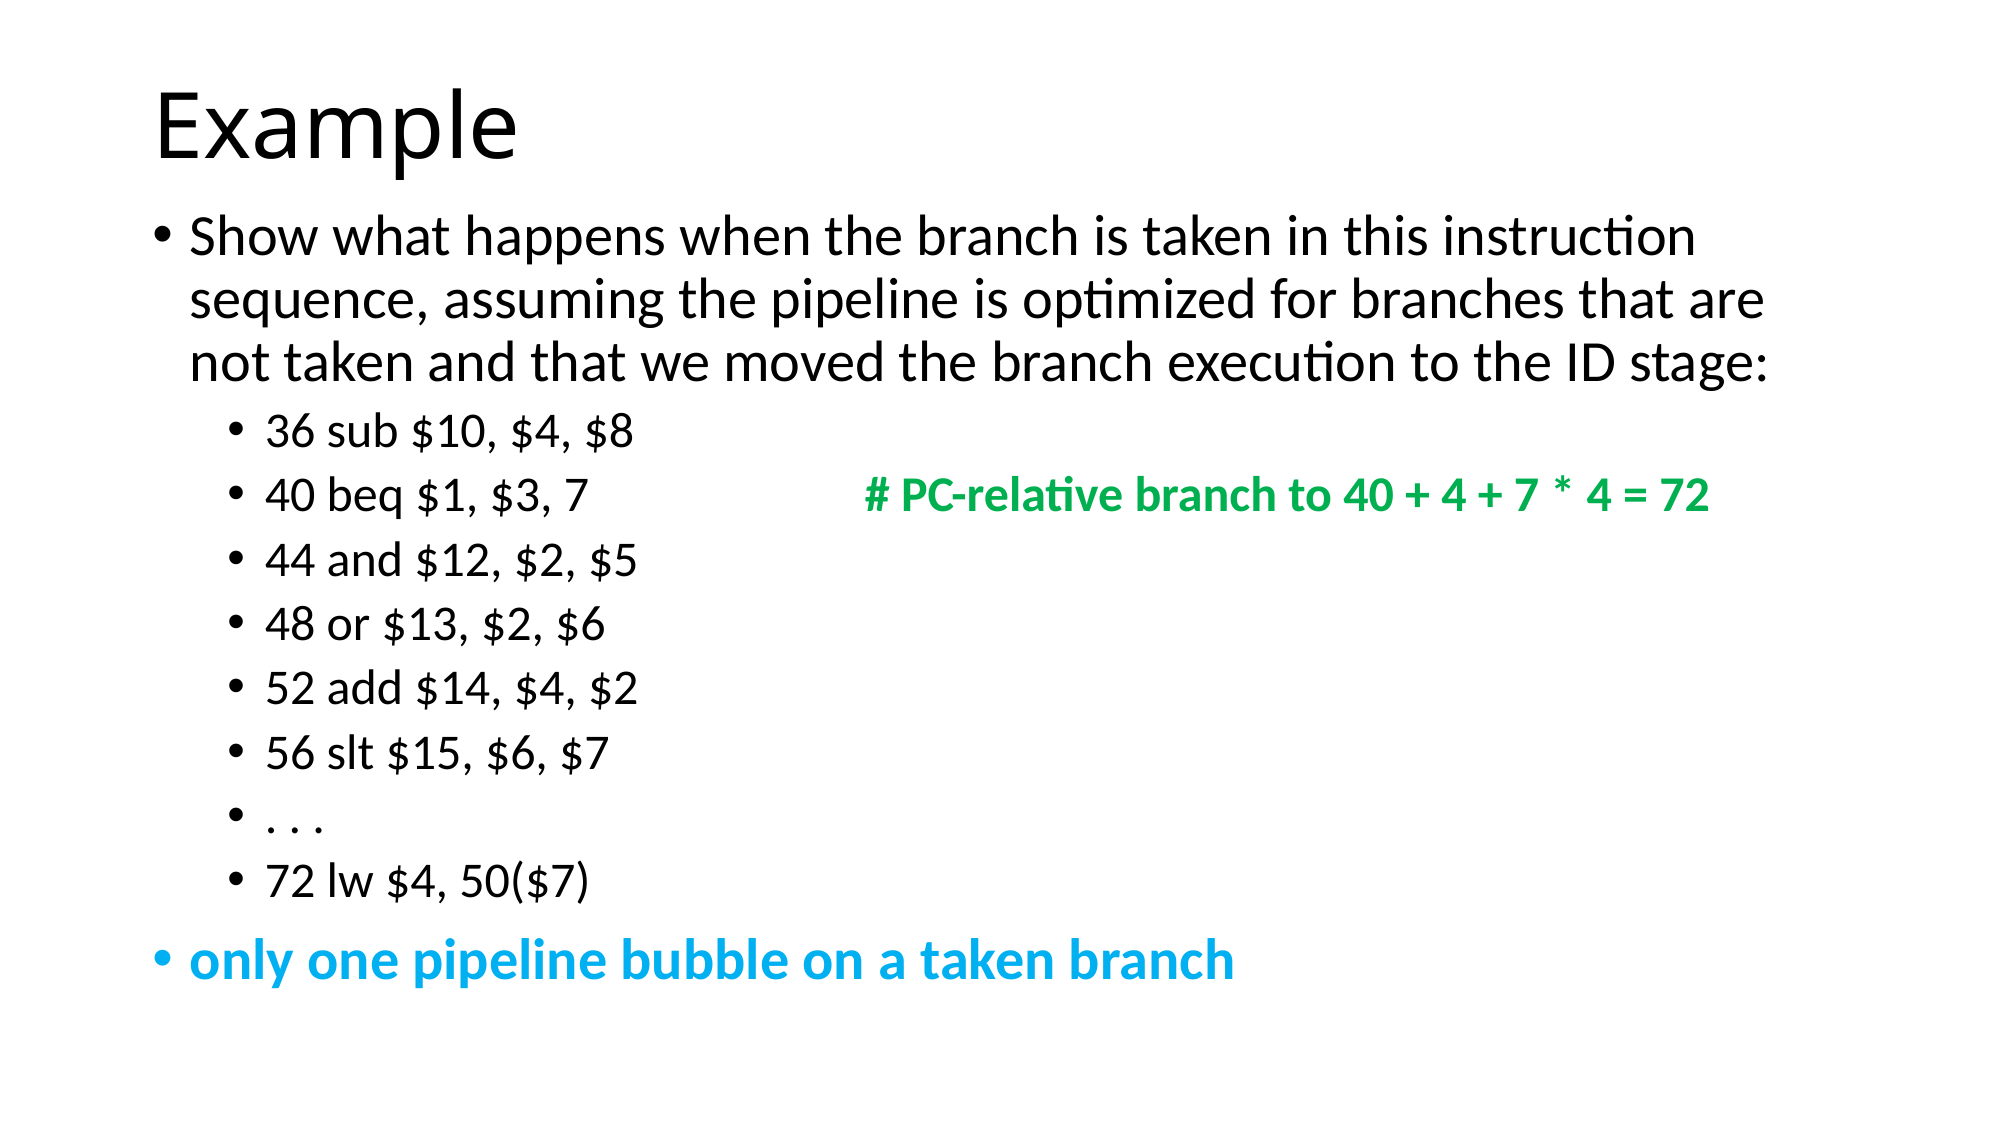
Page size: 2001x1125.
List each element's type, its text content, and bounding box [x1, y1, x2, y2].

title Example [137, 59, 1863, 197]
list Show what happens when the branch is taken in this instruction sequence, assuming the pipeline is optimized for branches that are not taken and that we moved the branch execution to the ID stage: 36 sub $10, $4, $8 40 beq $1, $3, 7 # PC-relative branch to 40 + 4 + 7 * 4 = 72 44 and $12, $2, $5 48 or $13, $2, $6 52 add $14, $4, $2 56 slt $15, $6, $7 . . . 72 lw $4, 50($7) only one pipeline bubble on a taken branch [137, 197, 1863, 1014]
